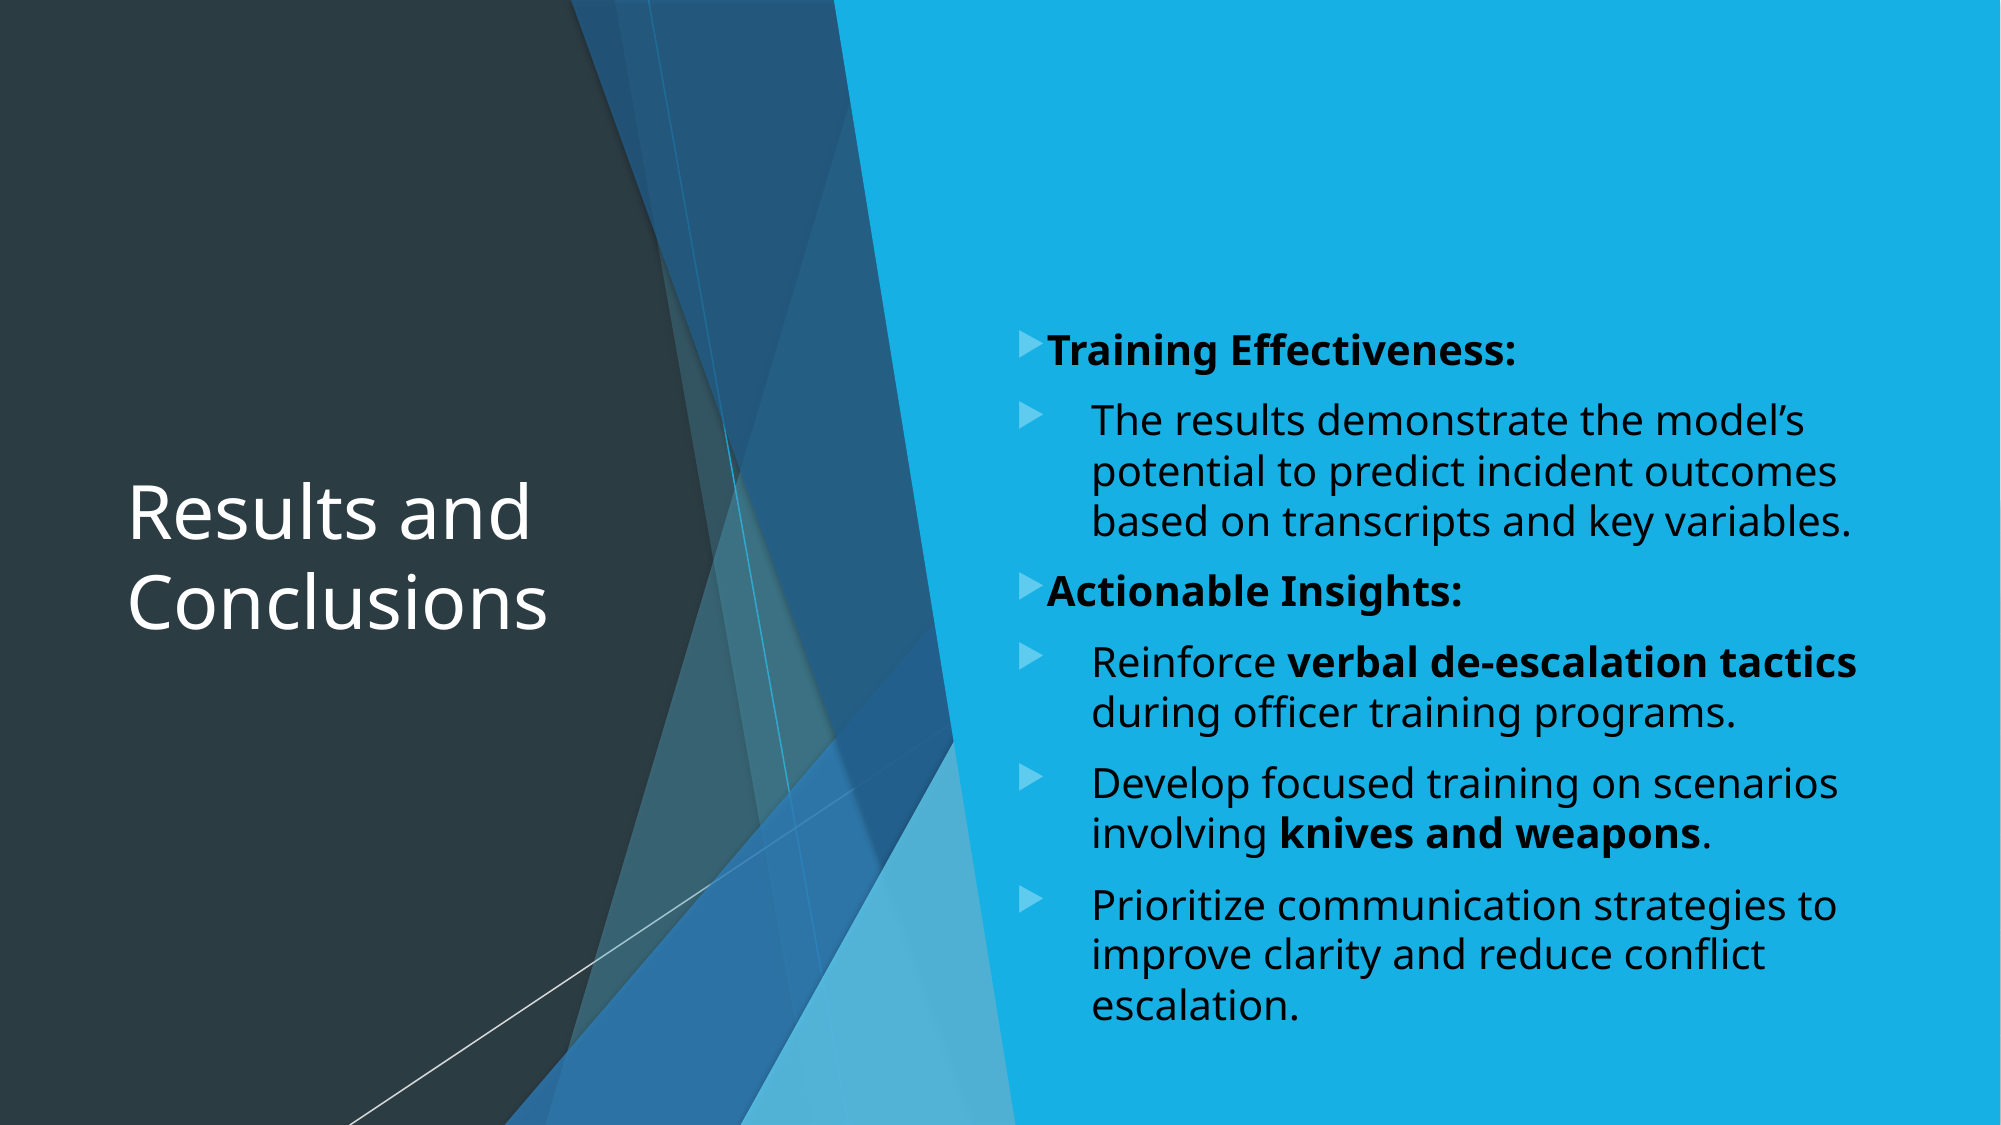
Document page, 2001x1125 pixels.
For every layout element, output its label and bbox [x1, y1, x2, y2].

text_box [0, 0, 646, 1125]
text_box [648, 0, 850, 602]
text_box [850, 0, 2000, 1125]
text_box [349, 603, 1132, 1125]
